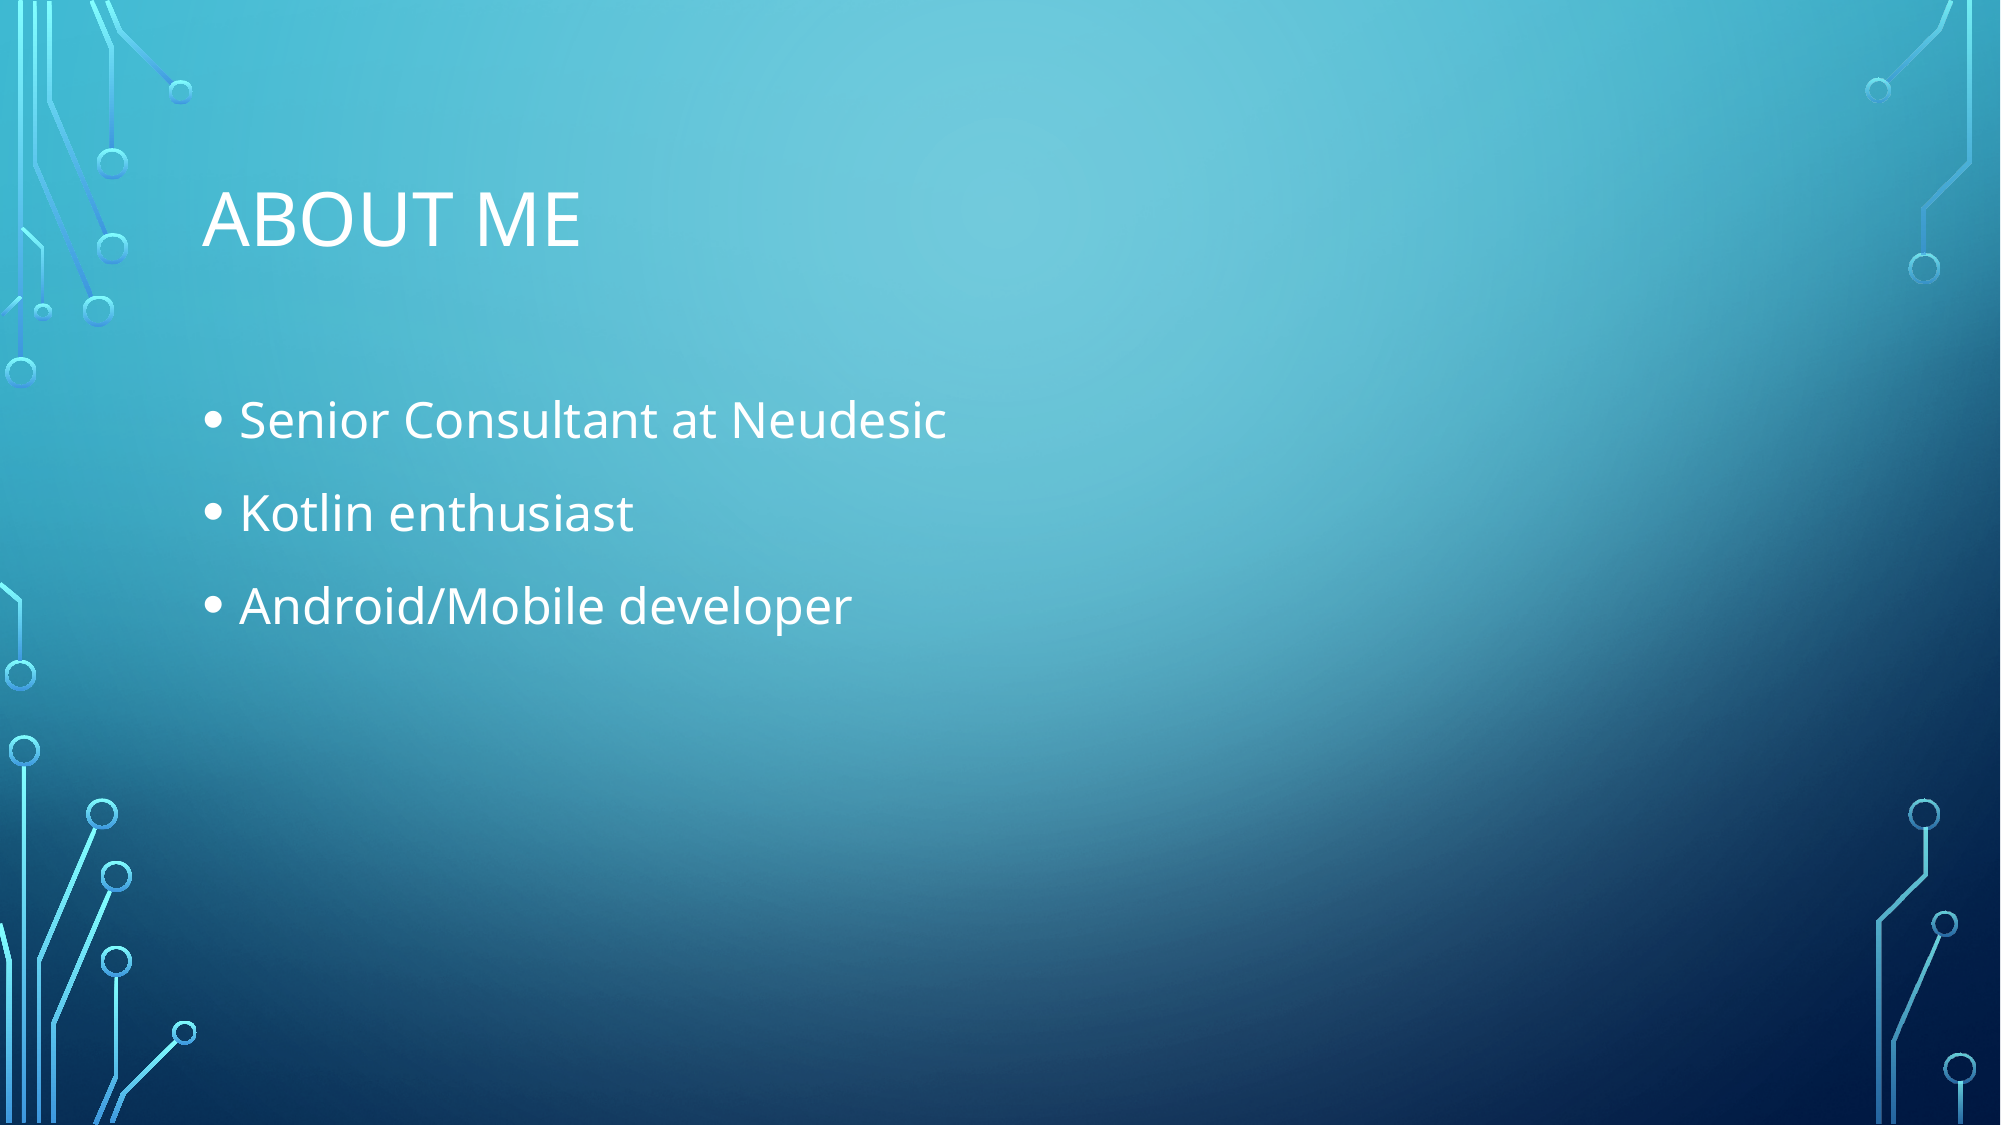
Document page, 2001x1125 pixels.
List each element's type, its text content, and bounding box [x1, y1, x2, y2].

list Senior Consultant at Neudesic Kotlin enthusiast Android/Mobile developer [187, 369, 1813, 950]
title About me [187, 101, 1813, 344]
